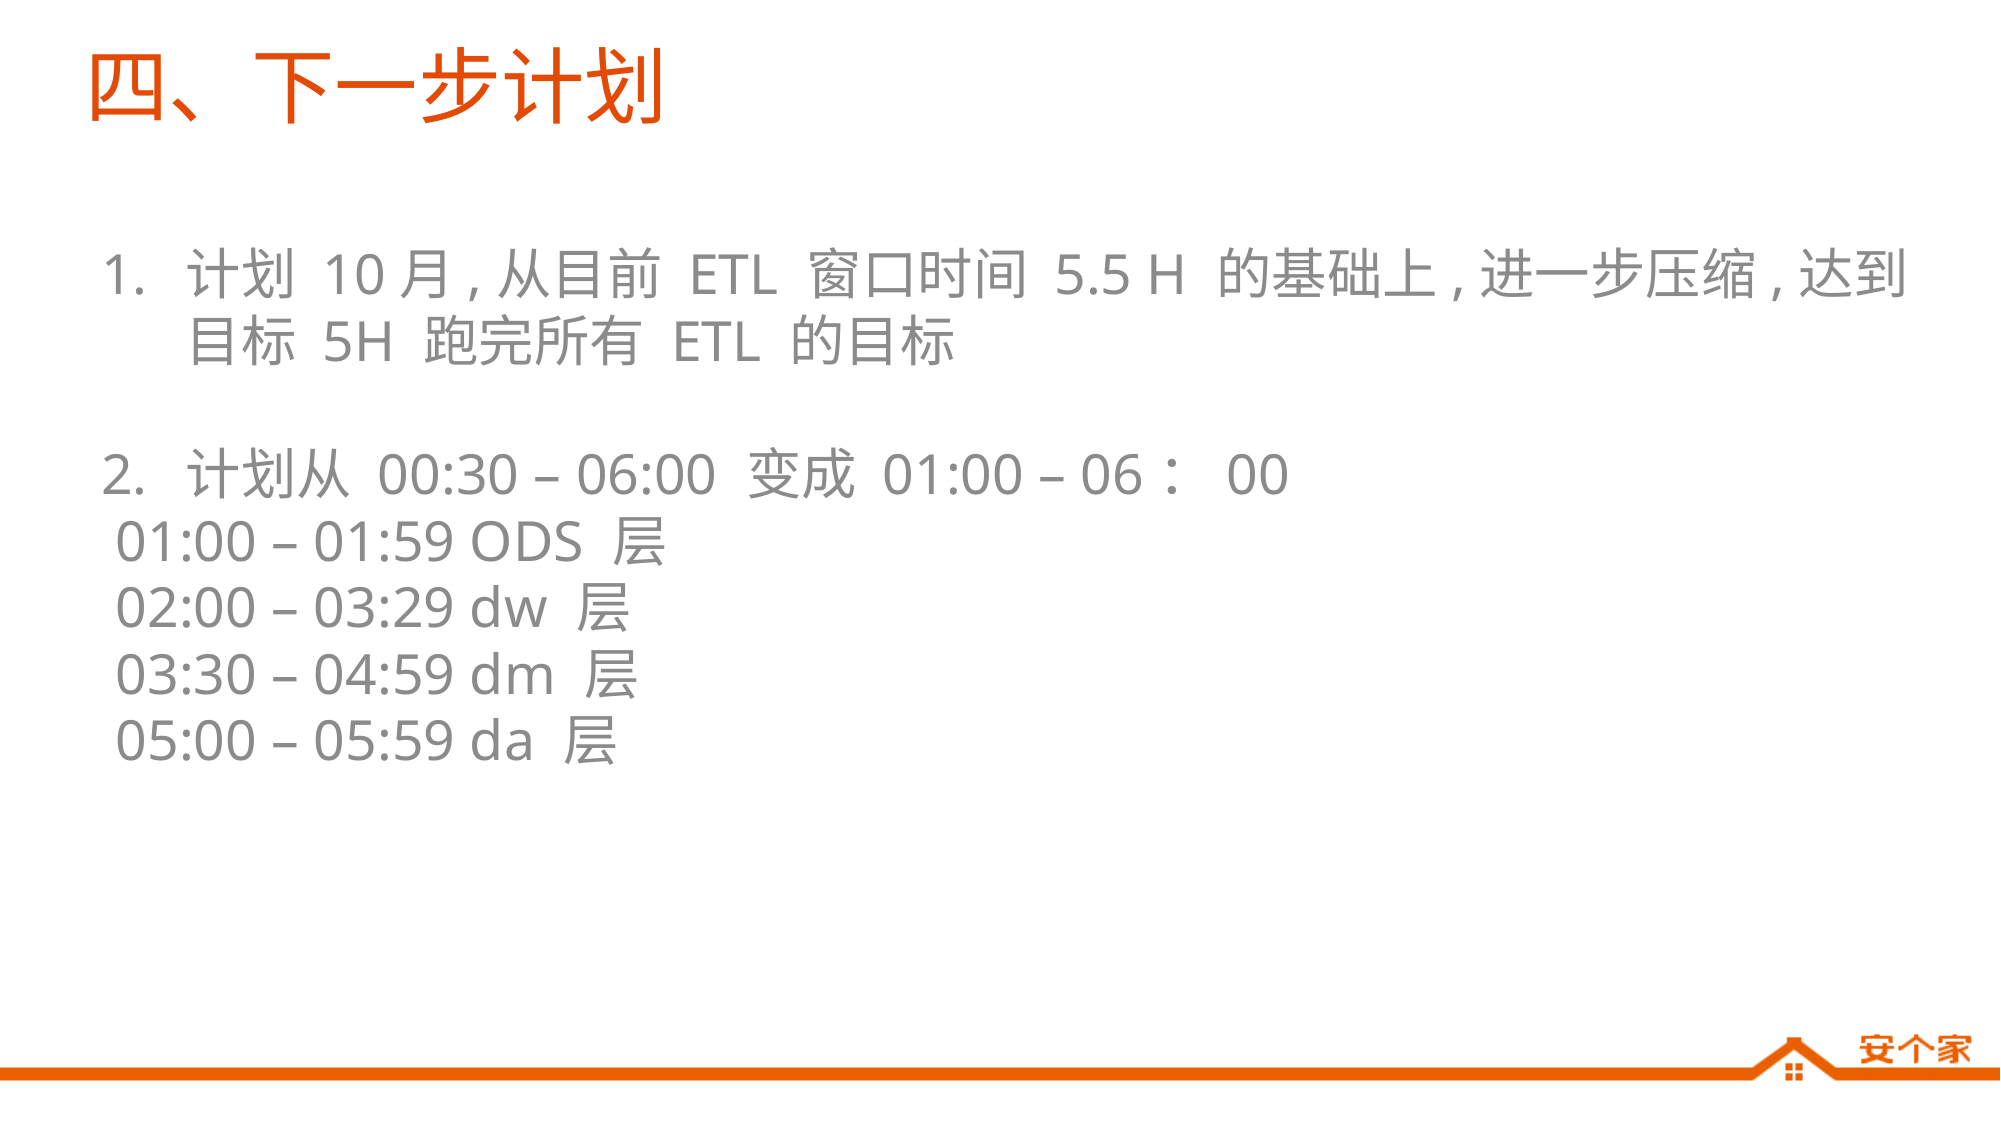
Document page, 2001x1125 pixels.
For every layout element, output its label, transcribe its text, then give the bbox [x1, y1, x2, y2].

picture [0, 1026, 2000, 1098]
subtitle 计划 10月,从目前 ETL 窗口时间 5.5 H 的基础上,进一步压缩,达到目标 5H 跑完所有 ETL 的目标 计划从 00:30 – 06:00 变成 01:00 – 06：00 01:00 – 01:59 ODS 层 02:00 – 03:29 dw 层 03:30 – 04:59 dm 层 05:00 – 05:59 da 层 [86, 231, 1930, 921]
title 四、下一步计划 [70, 26, 1771, 169]
